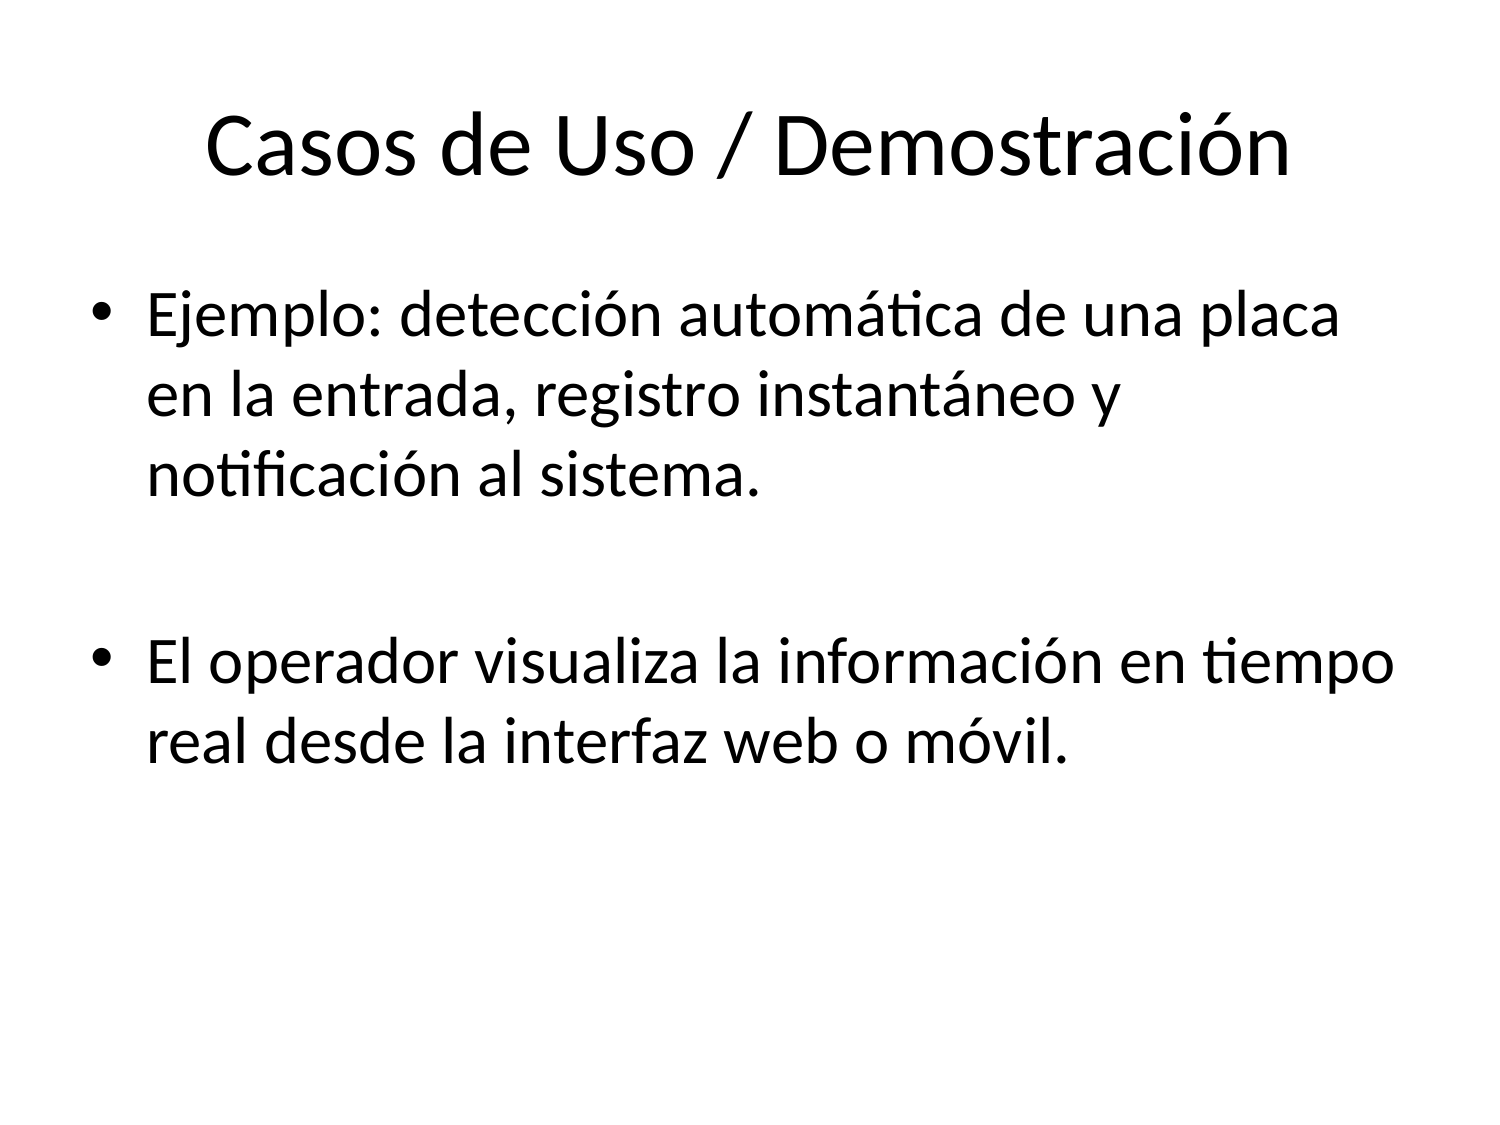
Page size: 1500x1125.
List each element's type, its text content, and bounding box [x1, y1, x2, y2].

list Ejemplo: detección automática de una placa en la entrada, registro instantáneo y notificación al sistema. El operador visualiza la información en tiempo real desde la interfaz web o móvil. [75, 262, 1425, 1005]
title Casos de Uso / Demostración [75, 45, 1425, 233]
